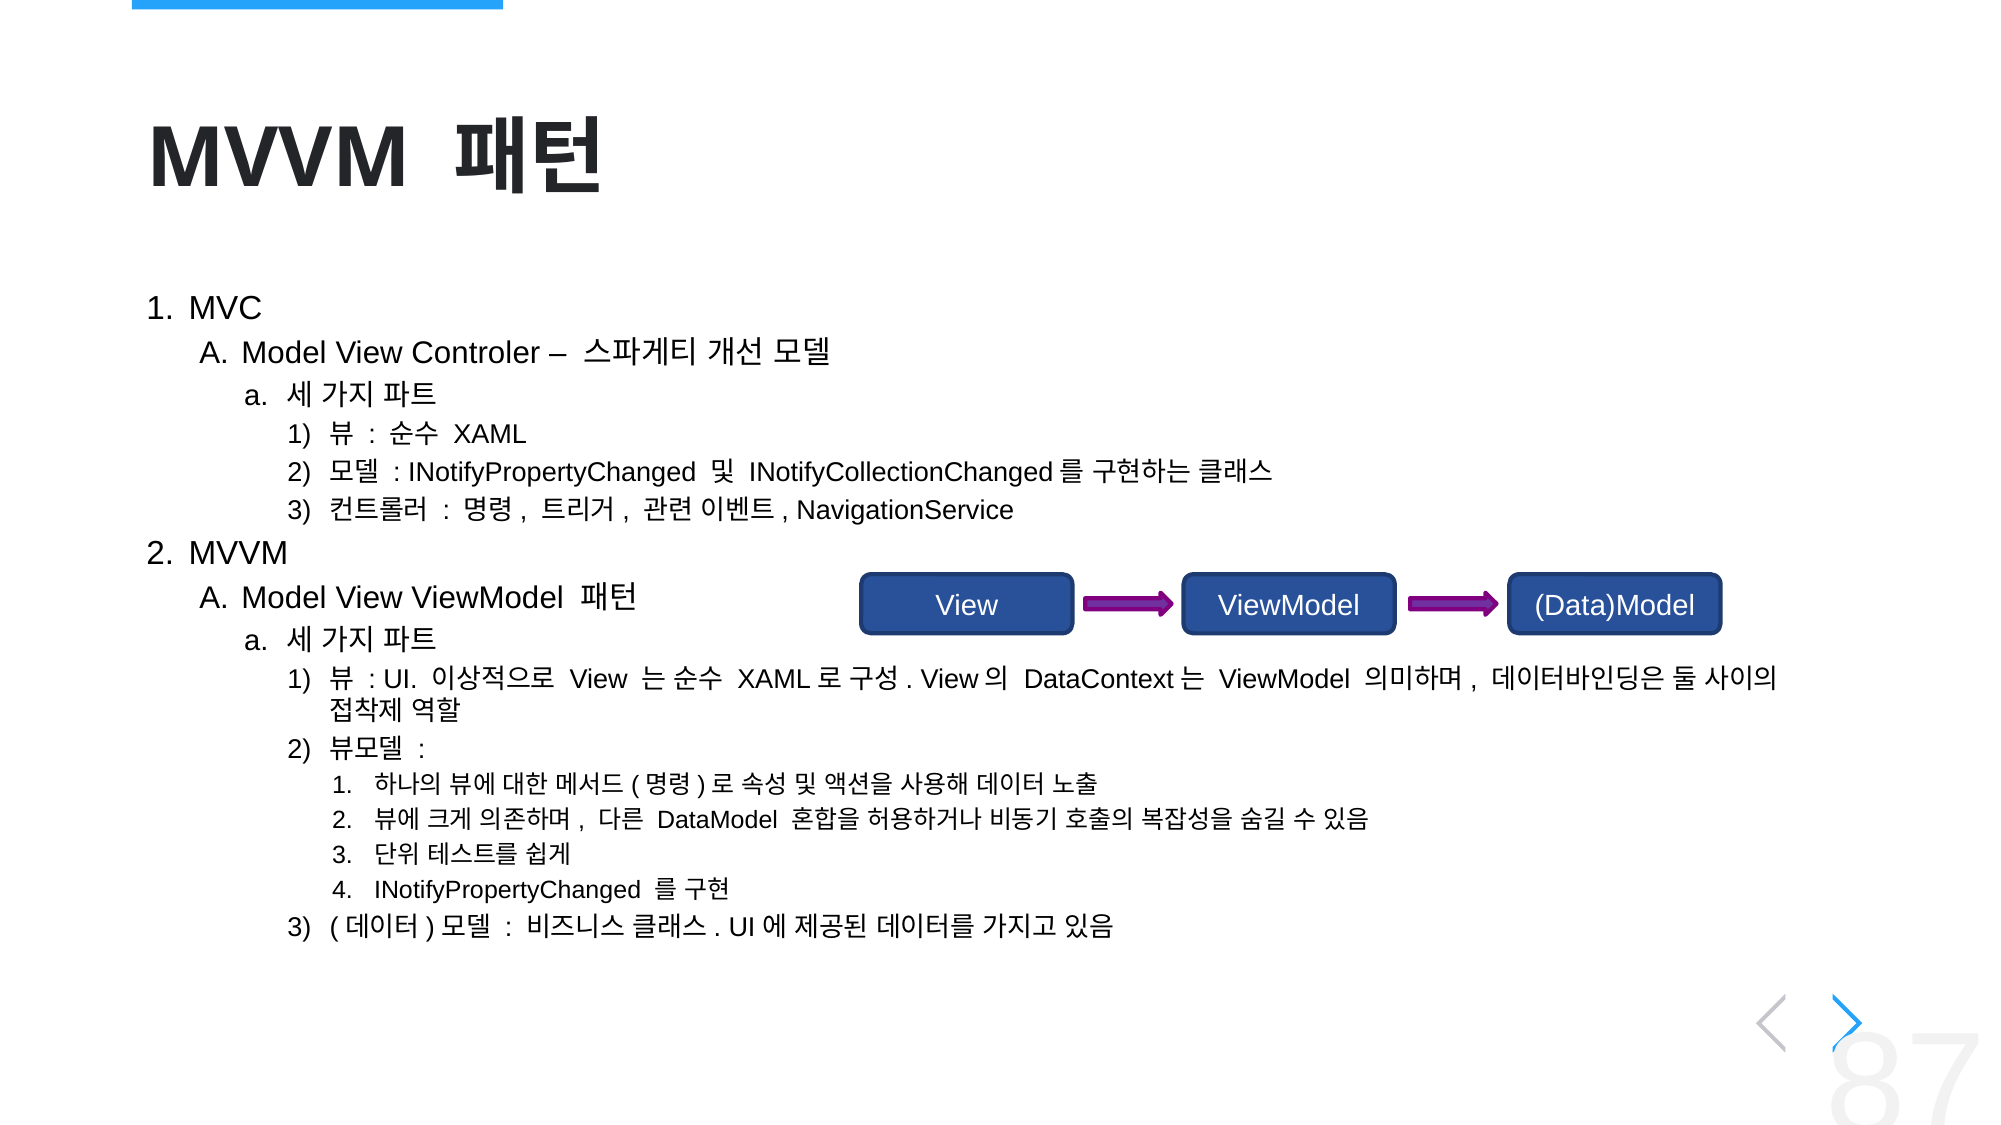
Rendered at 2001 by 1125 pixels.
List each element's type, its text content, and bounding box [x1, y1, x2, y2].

list MVC Model View Controler – 스파게티 개선 모델 세 가지 파트 뷰 : 순수 XAML 모델 : INotifyPropertyChanged 및 INotifyCollectionChanged를 구현하는 클래스 컨트롤러 : 명령, 트리거, 관련 이벤트, NavigationService MVVM Model View ViewModel 패턴 세 가지 파트 뷰 : UI. 이상적으로 View 는 순수 XAML로 구성. View의 DataContext는 ViewModel 의미하며, 데이터바인딩은 둘 사이의 접착제 역할 뷰모델 : 하나의 뷰에 대한 메서드(명령)로 속성 및 액션을 사용해 데이터 노출 뷰에 크게 의존하며, 다른 DataModel 혼합을 허용하거나 비동기 호출의 복잡성을 숨길 수 있음 단위 테스트를 쉽게 INotifyPropertyChanged 를 구현 (데이터)모델 : 비즈니스 클래스. UI에 제공된 데이터를 가지고 있음 [131, 278, 1870, 970]
title MVVM 패턴 [131, 95, 1870, 201]
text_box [860, 573, 1721, 634]
slide_number ‹#› [1534, 981, 2000, 1125]
